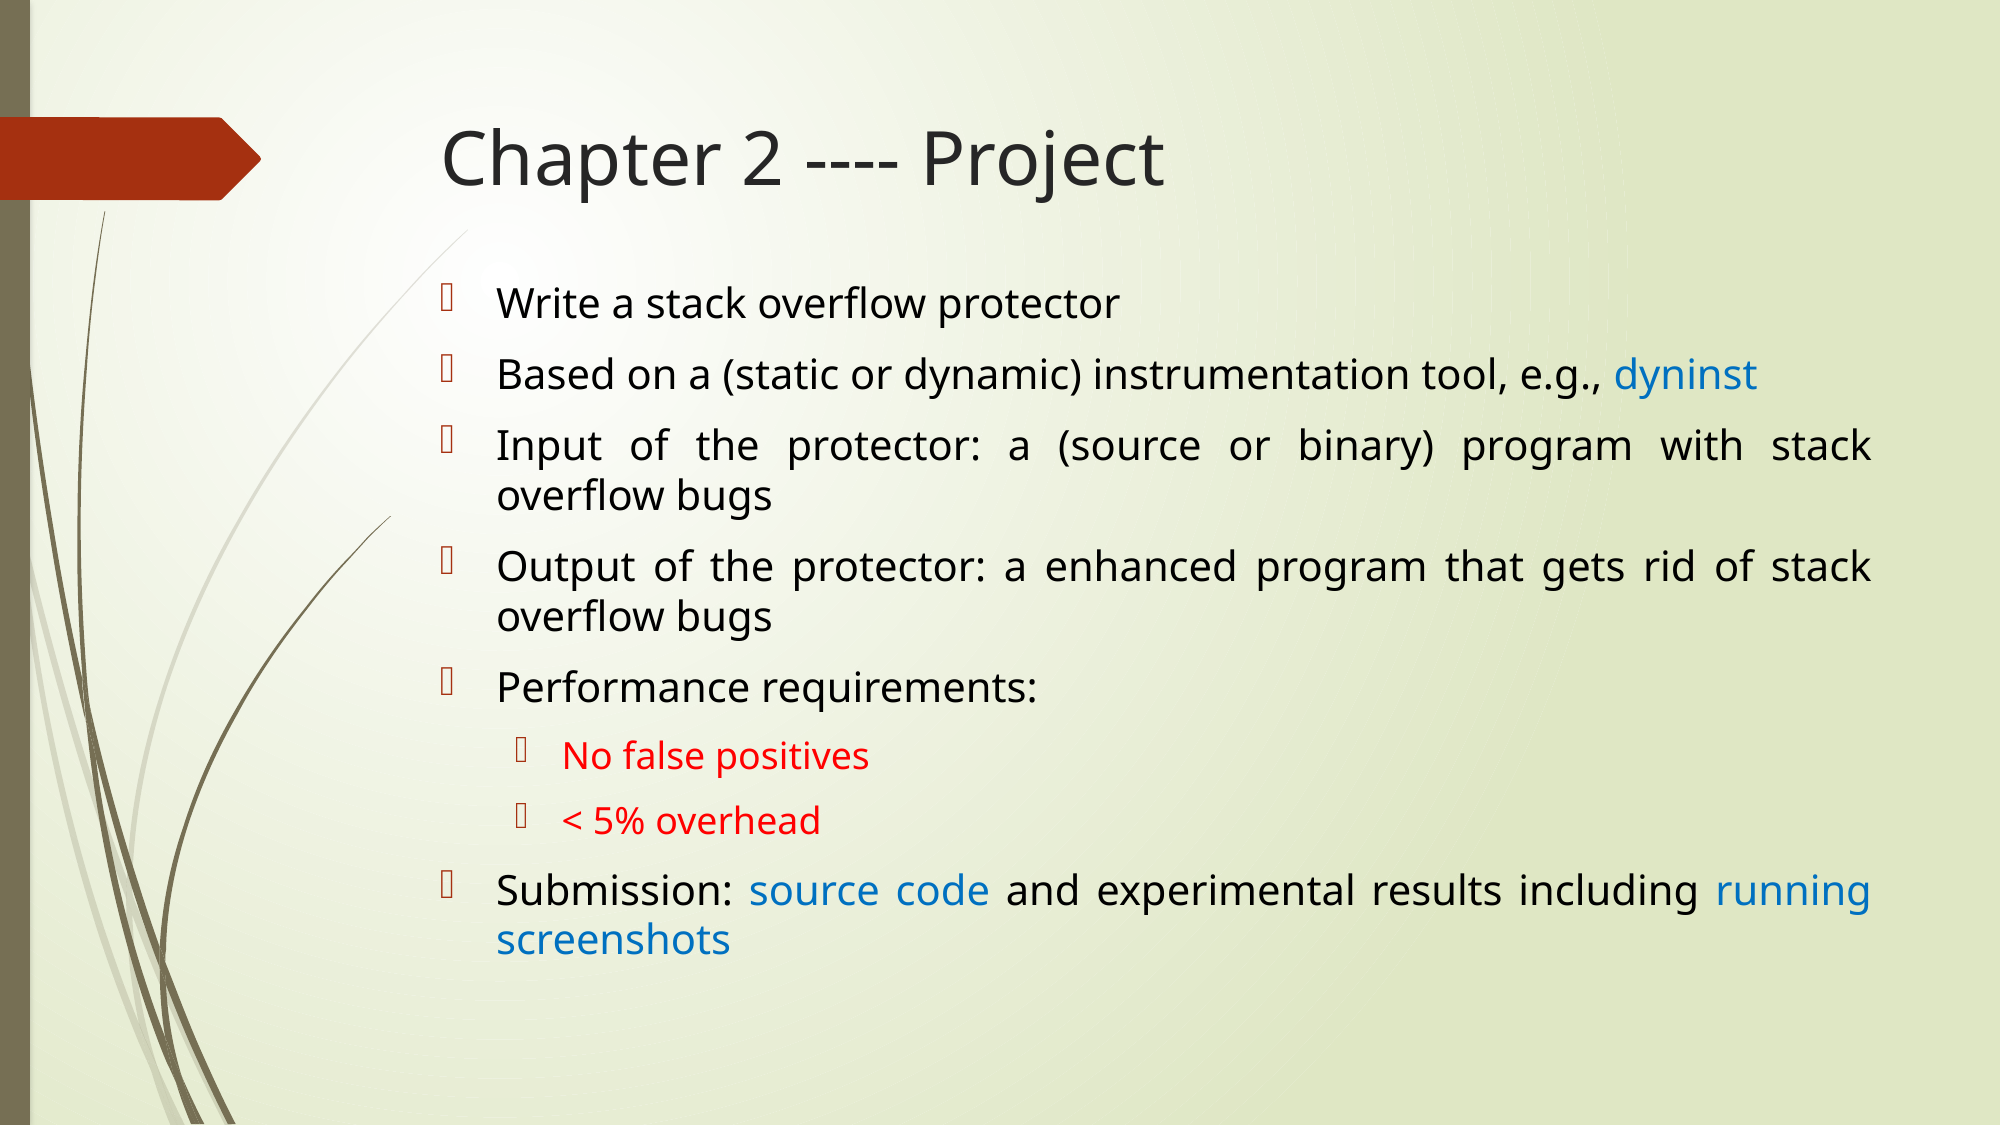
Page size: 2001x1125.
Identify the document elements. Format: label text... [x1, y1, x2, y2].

list Write a stack overflow protector Based on a (static or dynamic) instrumentation tool, e.g., dyninst Input of the protector: a (source or binary) program with stack overflow bugs Output of the protector: a enhanced program that gets rid of stack overflow bugs Performance requirements: No false positives < 5% overhead Submission: source code and experimental results including running screenshots [424, 269, 1888, 1125]
title Chapter 2 ---- Project [425, 102, 1888, 269]
